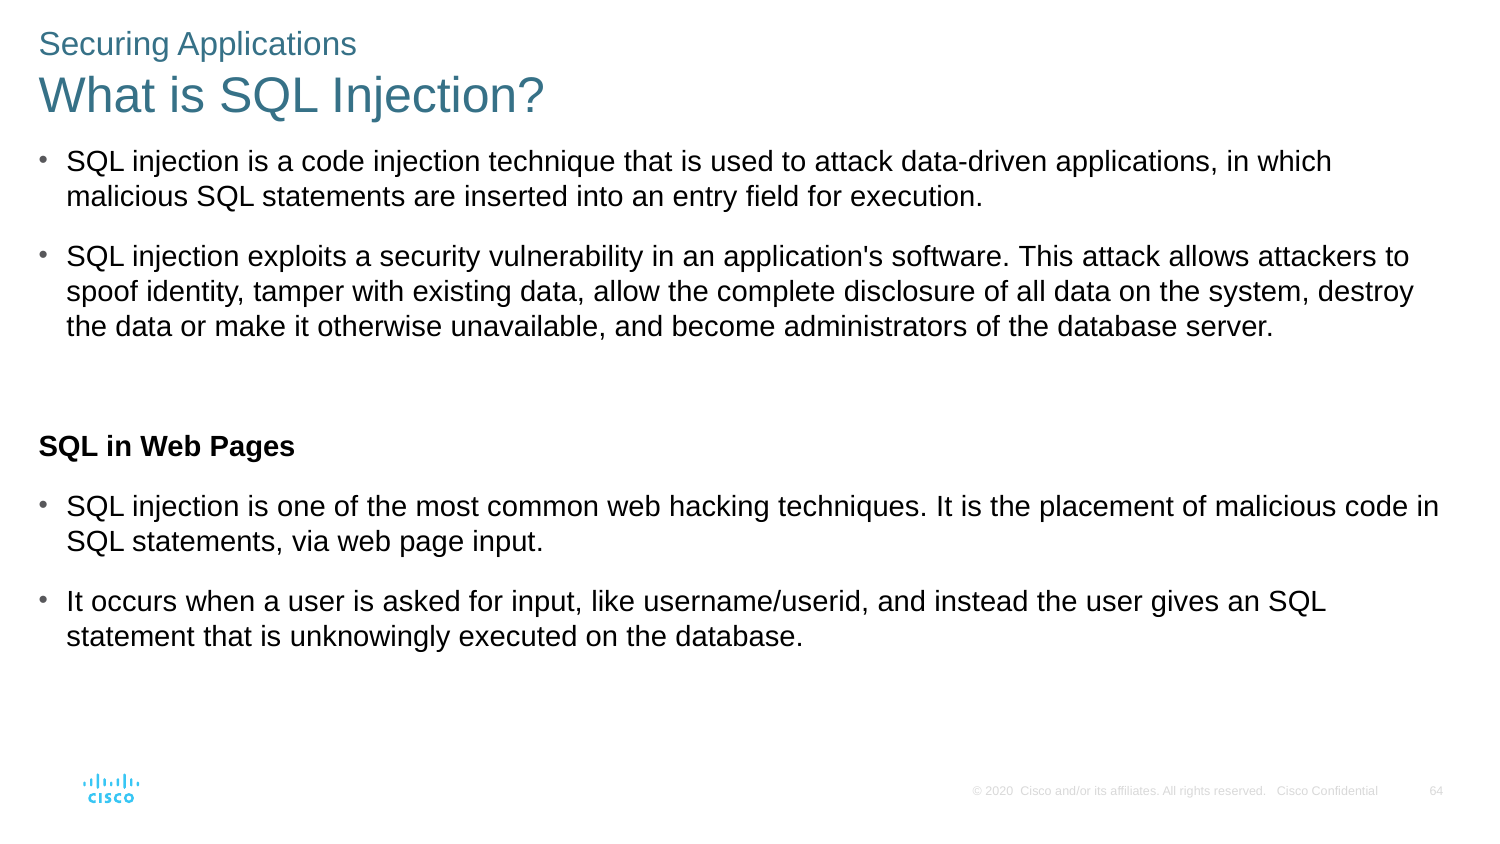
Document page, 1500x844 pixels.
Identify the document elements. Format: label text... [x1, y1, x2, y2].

list SQL injection is a code injection technique that is used to attack data-driven applications, in which malicious SQL statements are inserted into an entry field for execution. SQL injection exploits a security vulnerability in an application's software. This attack allows attackers to spoof identity, tamper with existing data, allow the complete disclosure of all data on the system, destroy the data or make it otherwise unavailable, and become administrators of the database server. SQL in Web Pages SQL injection is one of the most common web hacking techniques. It is the placement of malicious code in SQL statements, via web page input. It occurs when a user is asked for input, like username/userid, and instead the user gives an SQL statement that is unknowingly executed on the database. [23, 134, 1481, 800]
text_box Securing Applications What is SQL Injection? [23, 10, 1500, 135]
